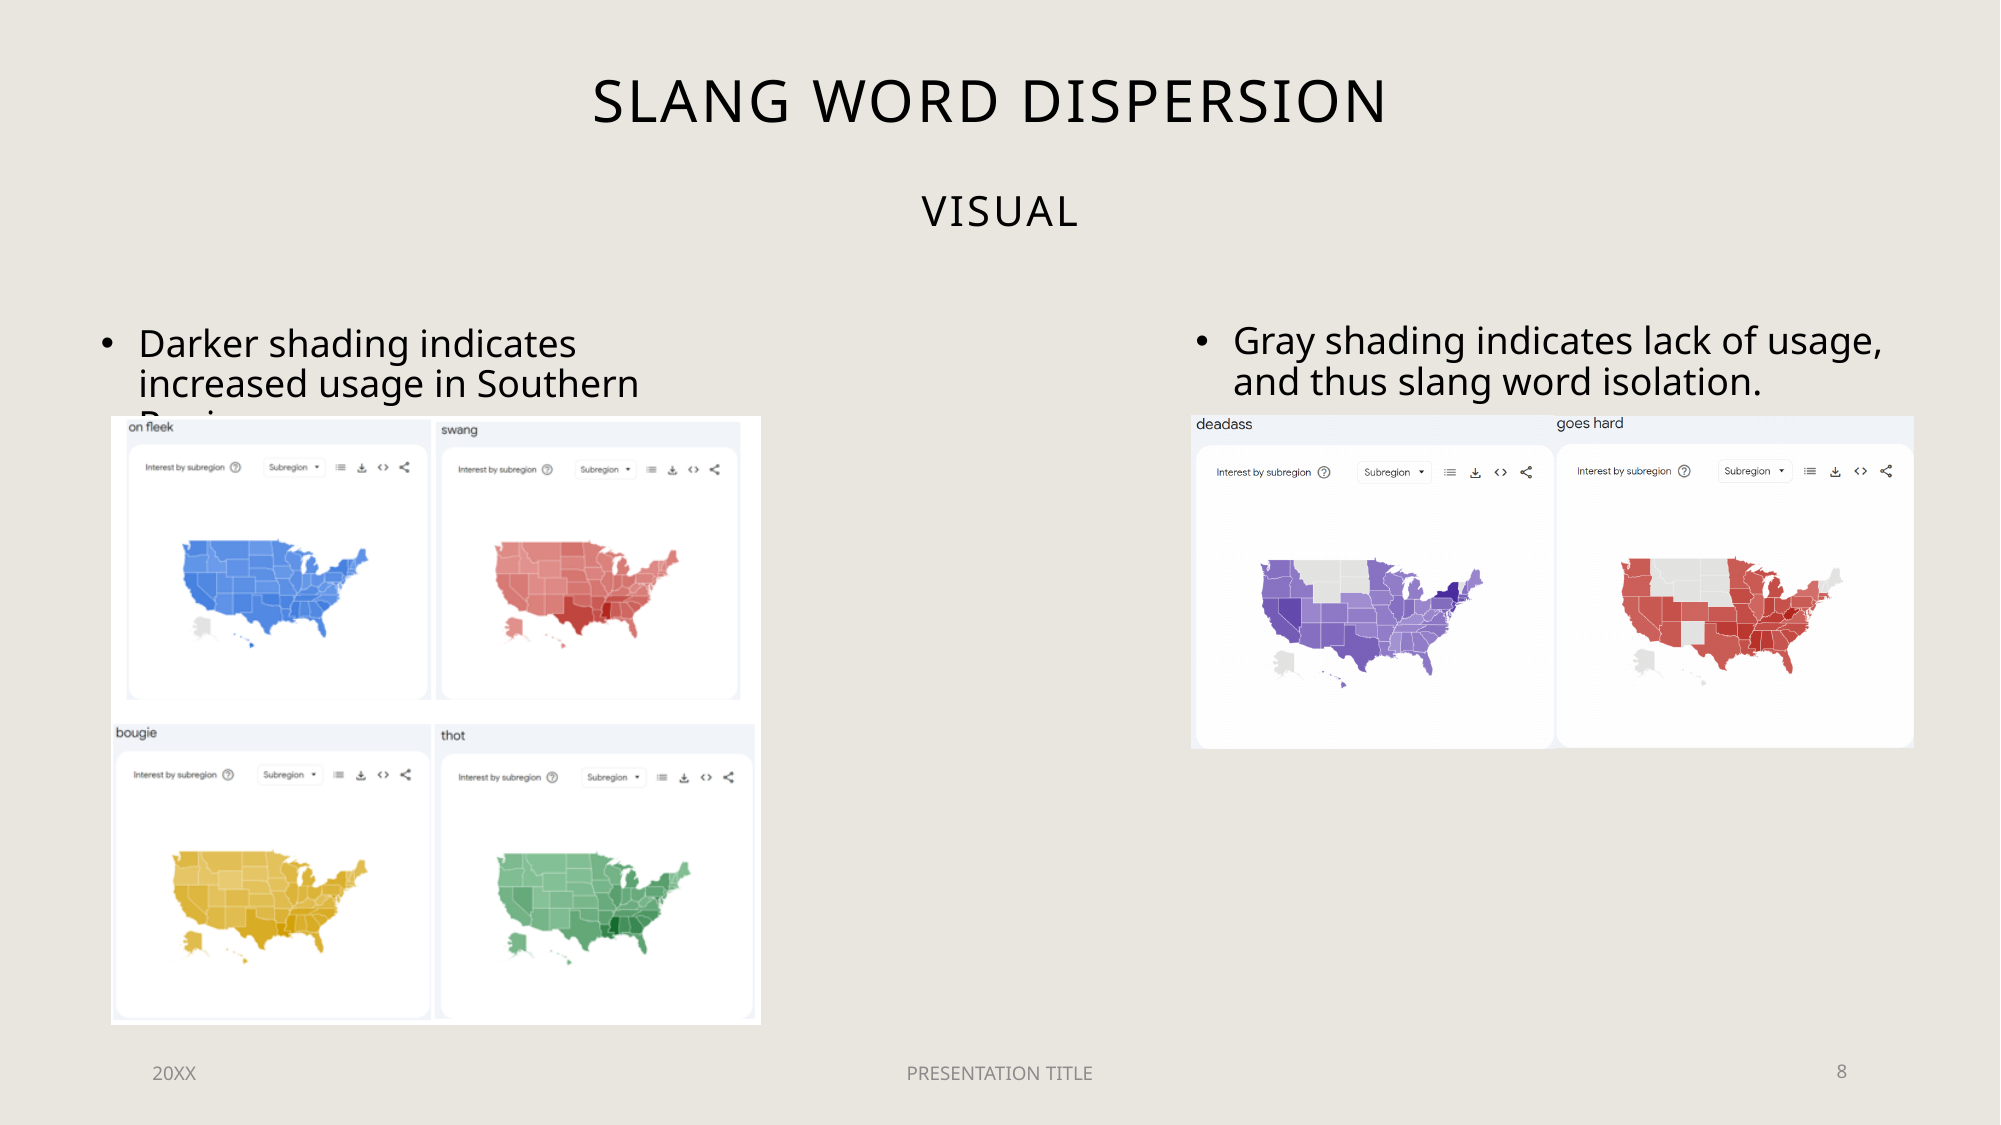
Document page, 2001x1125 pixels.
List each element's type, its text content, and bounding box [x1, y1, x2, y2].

slide_number 8 [1412, 1042, 1863, 1103]
text_box Gray shading indicates lack of usage, and thus slang word isolation. [1180, 314, 1914, 643]
footer PRESENTATION TITLE [662, 1042, 1338, 1103]
picture [111, 416, 761, 1025]
slide_number 20XX [137, 1042, 588, 1103]
text_box Darker shading indicates increased usage in Southern Regions. [86, 317, 730, 646]
picture [1191, 415, 1914, 749]
text_box VISUAL [594, 107, 1405, 243]
title Slang word dispersion [137, 0, 1863, 212]
